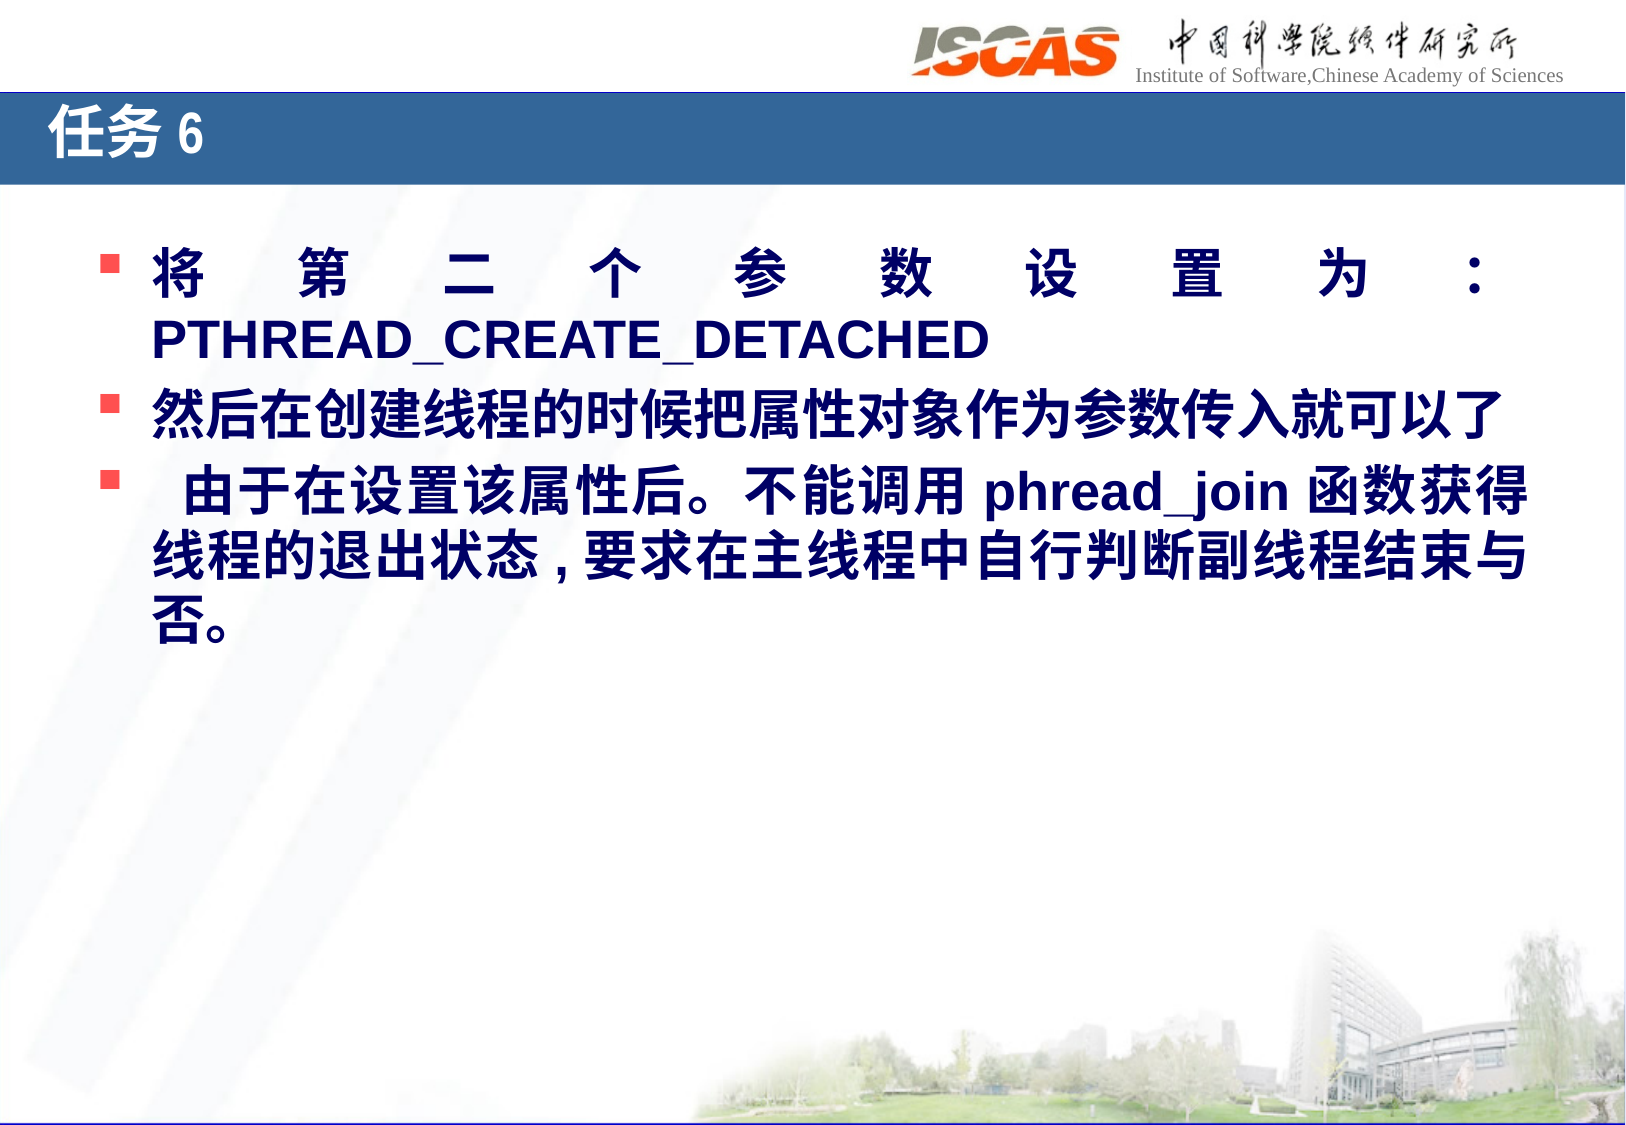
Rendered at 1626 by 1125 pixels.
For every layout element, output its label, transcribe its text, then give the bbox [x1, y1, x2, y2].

picture [1166, 15, 1519, 71]
list 将第二个参数设置为：PTHREAD_CREATE_DETACHED 然后在创建线程的时候把属性对象作为参数传入就可以了 由于在设置该属性后。不能调用phread_join函数获得线程的退出状态,要求在主线程中自行判断副线程结束与否。 [80, 231, 1545, 988]
picture [0, 92, 1626, 1125]
picture [907, 18, 1132, 87]
title 任务6 [0, 93, 1625, 185]
